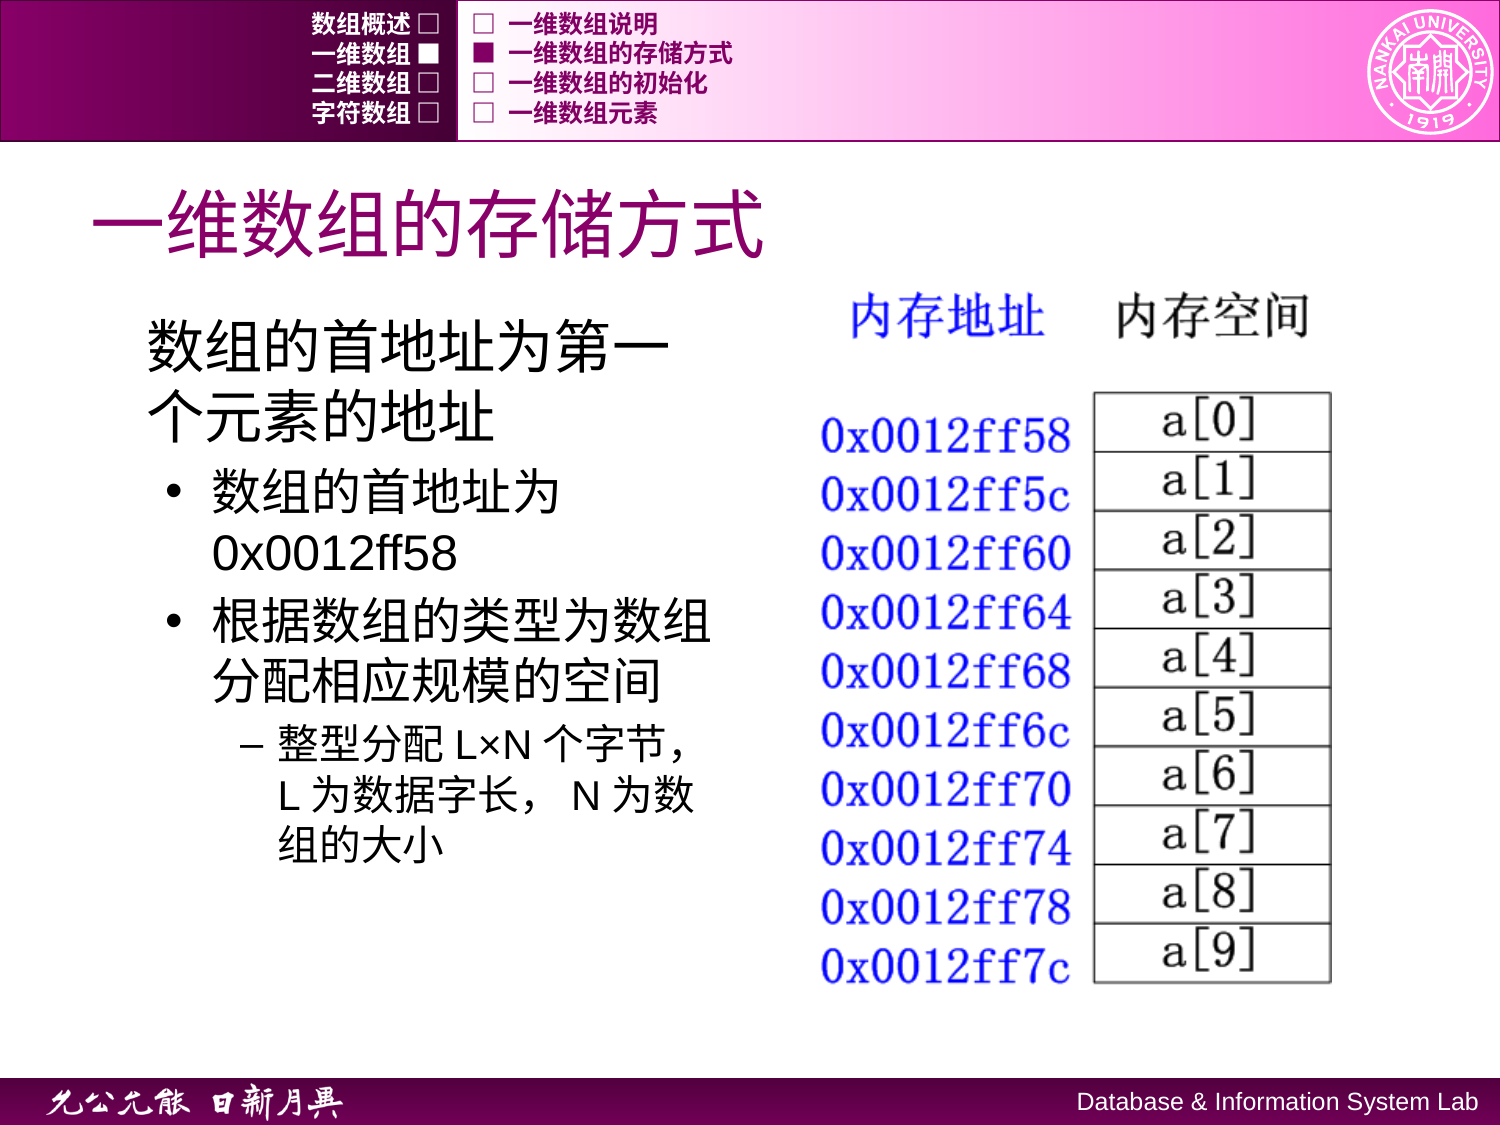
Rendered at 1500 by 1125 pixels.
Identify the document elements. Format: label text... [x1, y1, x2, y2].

text_box □ 一维数组的初始化 [455, 66, 1361, 95]
picture [35, 1081, 356, 1122]
text_box 数组概述 □ [0, 7, 455, 36]
text_box 二维数组 □ [0, 66, 455, 95]
list 数组的首地址为第一个元素的地址 数组的首地址为0x0012ff58 根据数组的类型为数组分配相应规模的空间 整型分配L×N个字节，L为数据字长，N为数组的大小 [74, 302, 739, 1055]
text_box 一维数组 ■ [0, 36, 455, 66]
picture [820, 281, 1332, 1001]
title 一维数组的存储方式 [74, 163, 1426, 282]
text_box ■ 一维数组的存储方式 [455, 36, 1361, 66]
text_box 字符数组 □ [0, 95, 455, 129]
text_box □ 一维数组说明 [455, 7, 1361, 36]
text_box □ 一维数组元素 [455, 95, 1361, 129]
